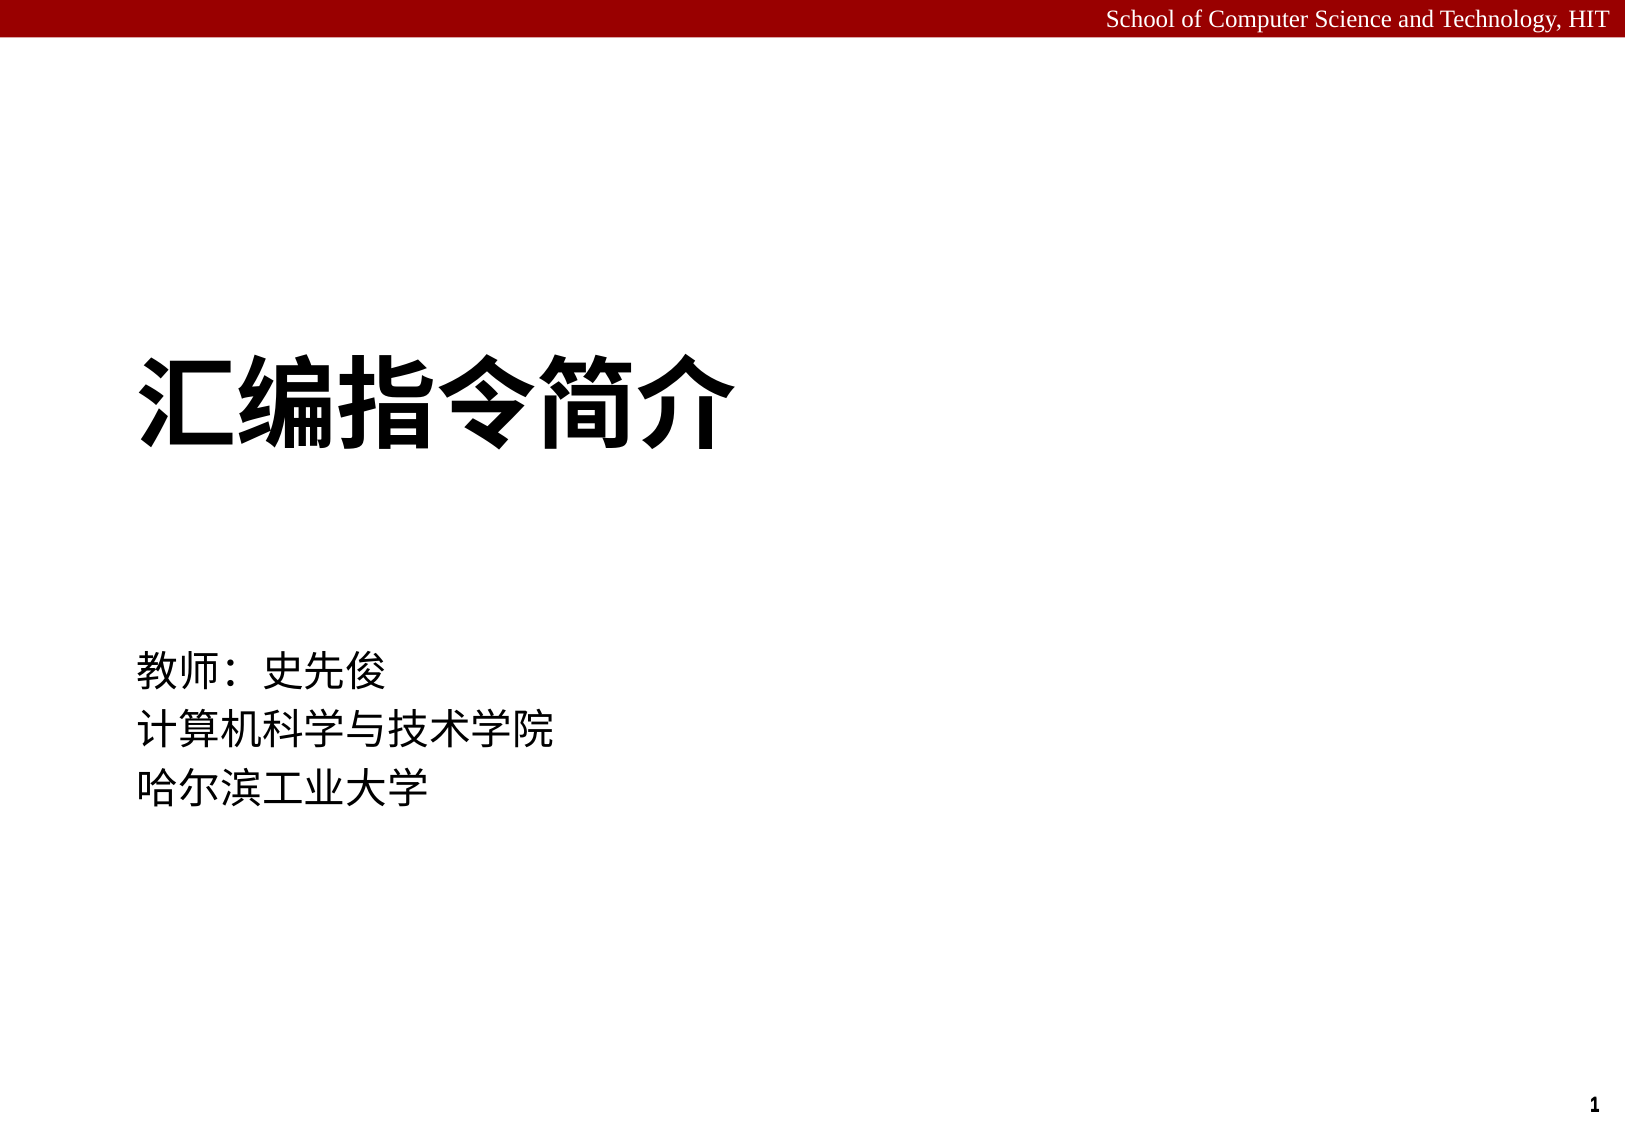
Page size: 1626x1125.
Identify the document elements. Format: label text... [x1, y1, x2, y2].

subtitle 教师：史先俊 计算机科学与技术学院 哈尔滨工业大学 [121, 637, 1487, 926]
title 汇编指令简介 [121, 279, 1504, 522]
